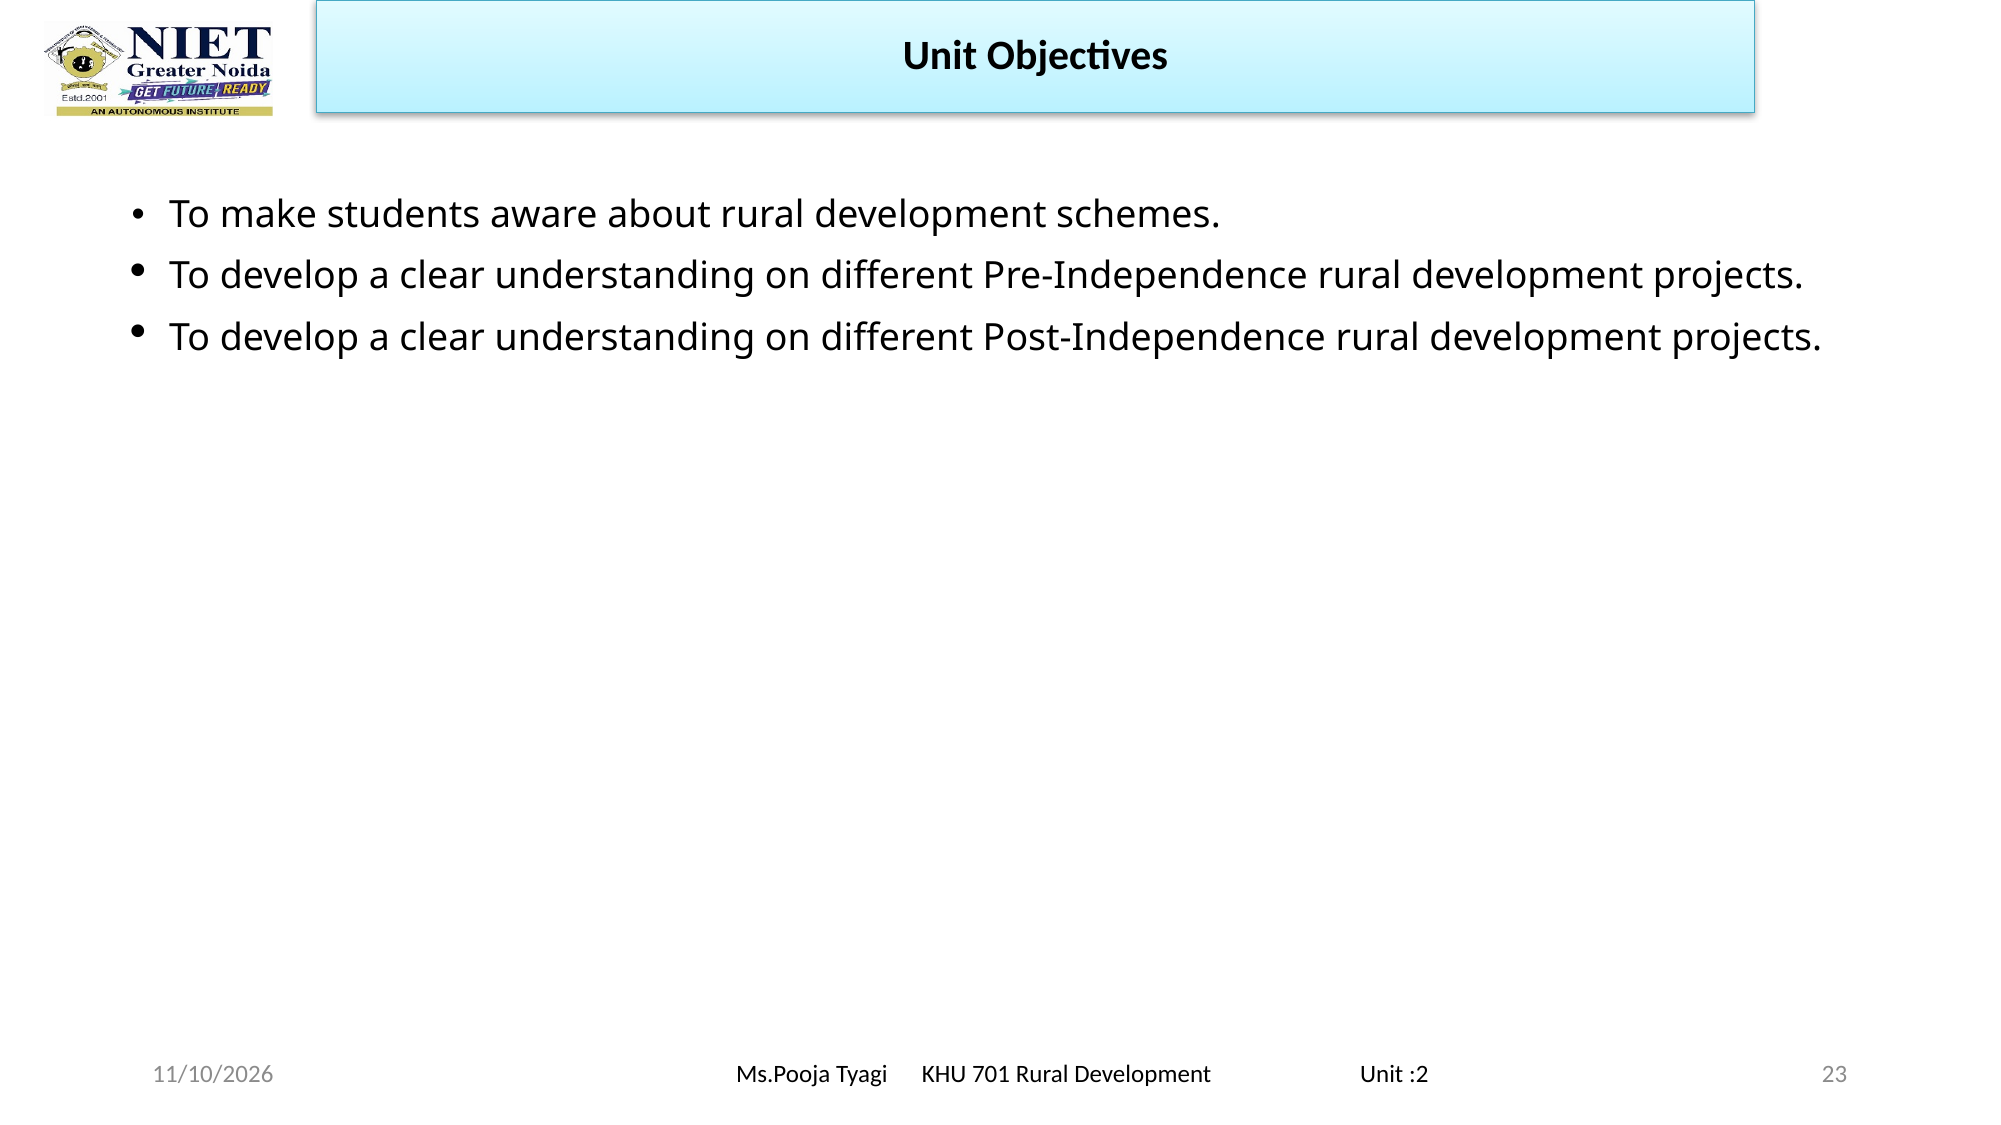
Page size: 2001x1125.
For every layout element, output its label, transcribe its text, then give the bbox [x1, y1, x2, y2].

picture [0, 0, 317, 142]
slide_number 23 [1412, 1042, 1863, 1103]
list To make students aware about rural development schemes. To develop a clear understanding on different Pre-Independence rural development projects. To develop a clear understanding on different Post-Independence rural development projects. [116, 187, 1917, 930]
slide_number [137, 1042, 383, 1103]
footer Ms.Pooja Tyagi KHU 701 Rural Development Unit :2 [383, 1042, 1412, 1103]
text_box Unit Objectives [317, 0, 1755, 113]
